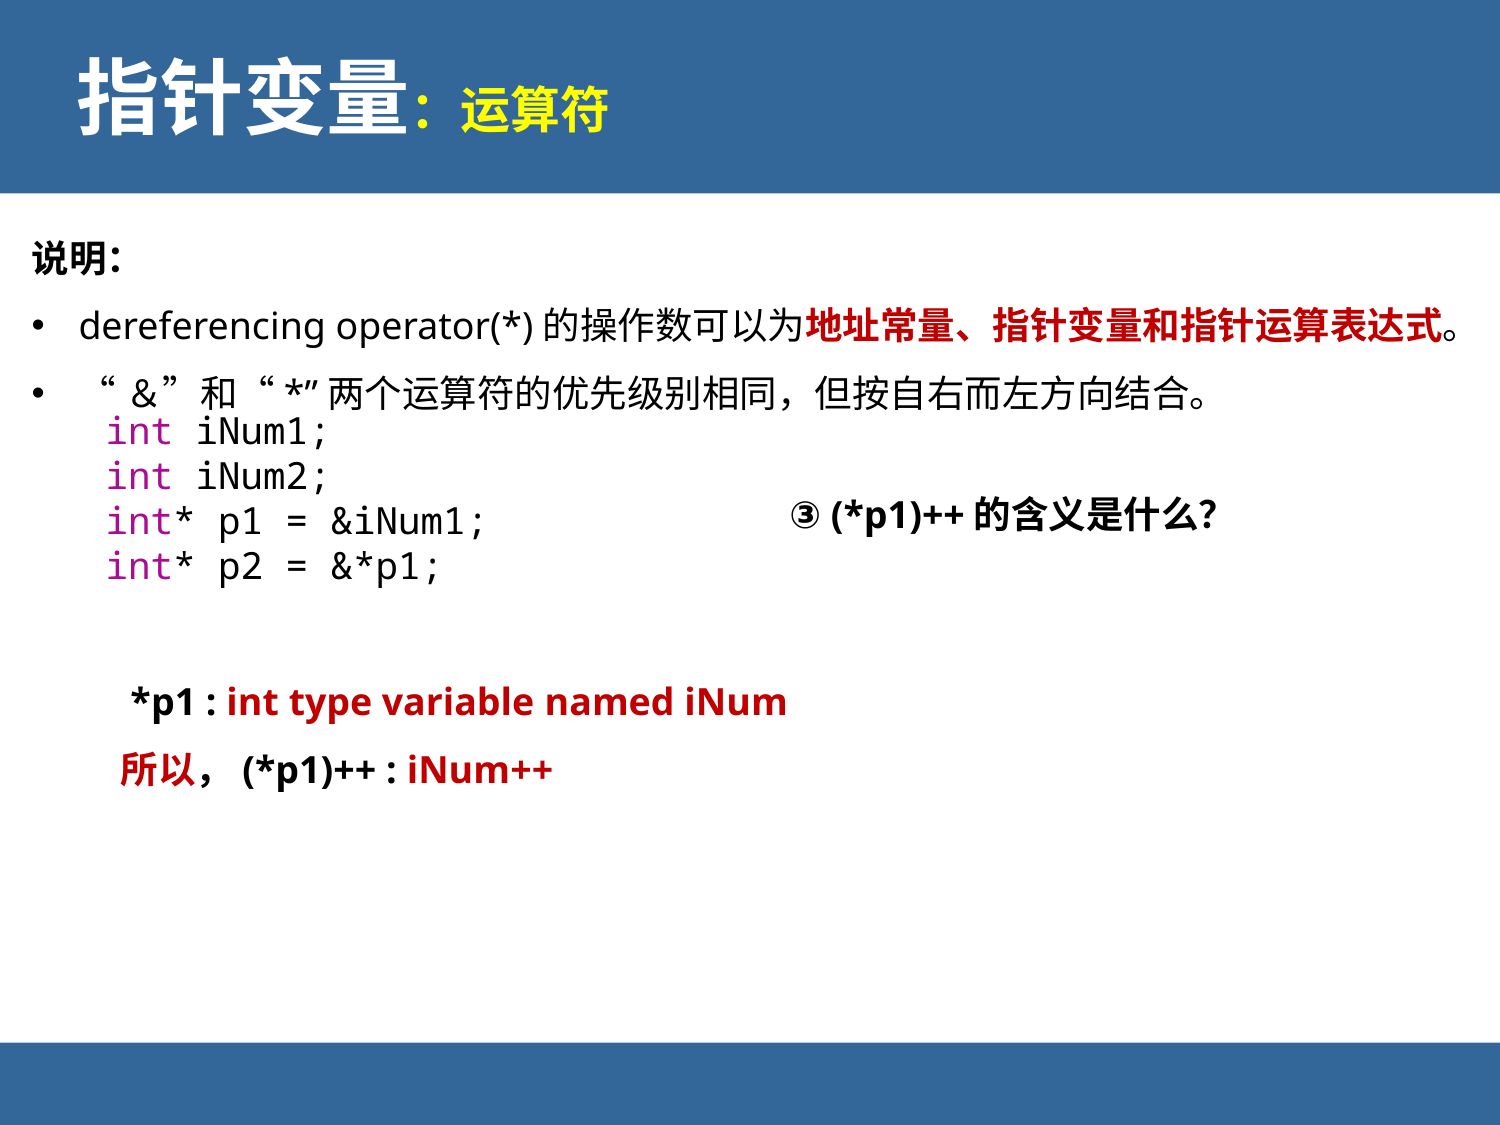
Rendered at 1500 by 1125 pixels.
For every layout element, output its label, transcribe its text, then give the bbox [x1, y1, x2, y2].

title 指针变量：运算符 [61, 27, 1441, 177]
text_box ③ (*p1)++的含义是什么？ [841, 460, 1366, 544]
text_box 说明： dereferencing operator(*)的操作数可以为地址常量、指针变量和指针运算表达式。 “＆”和“*”两个运算符的优先级别相同，但按自右而左方向结合。 [16, 204, 1496, 423]
text_box *p1 : int type variable named iNum 所以，(*p1)++ : iNum++ [106, 648, 1500, 799]
text_box int iNum1; int iNum2; int* p1 = &iNum1; int* p2 = &*p1; [90, 399, 841, 595]
